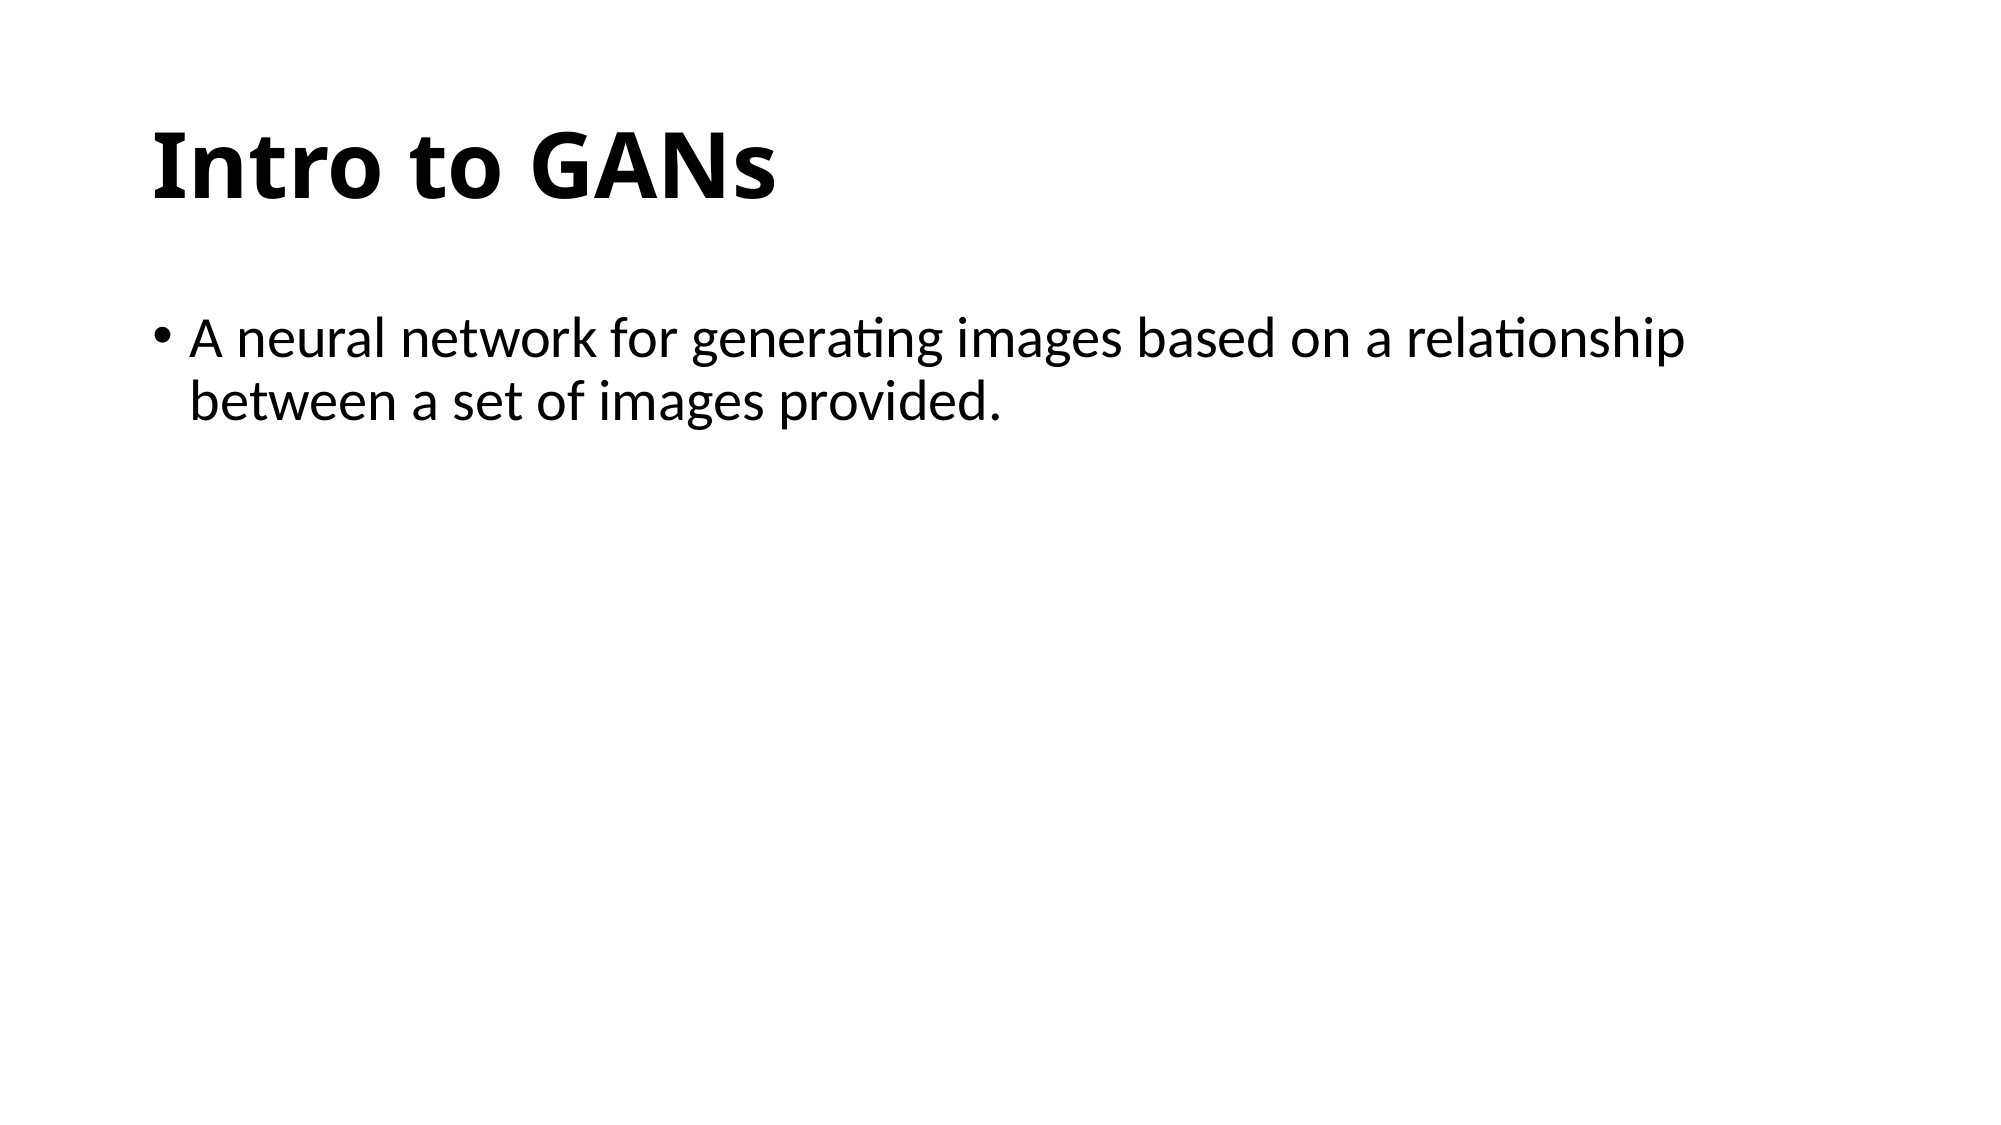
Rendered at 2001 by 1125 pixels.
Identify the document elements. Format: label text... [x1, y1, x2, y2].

list A neural network for generating images based on a relationship between a set of images provided. [137, 299, 1863, 1014]
title Intro to GANs [137, 59, 1863, 278]
